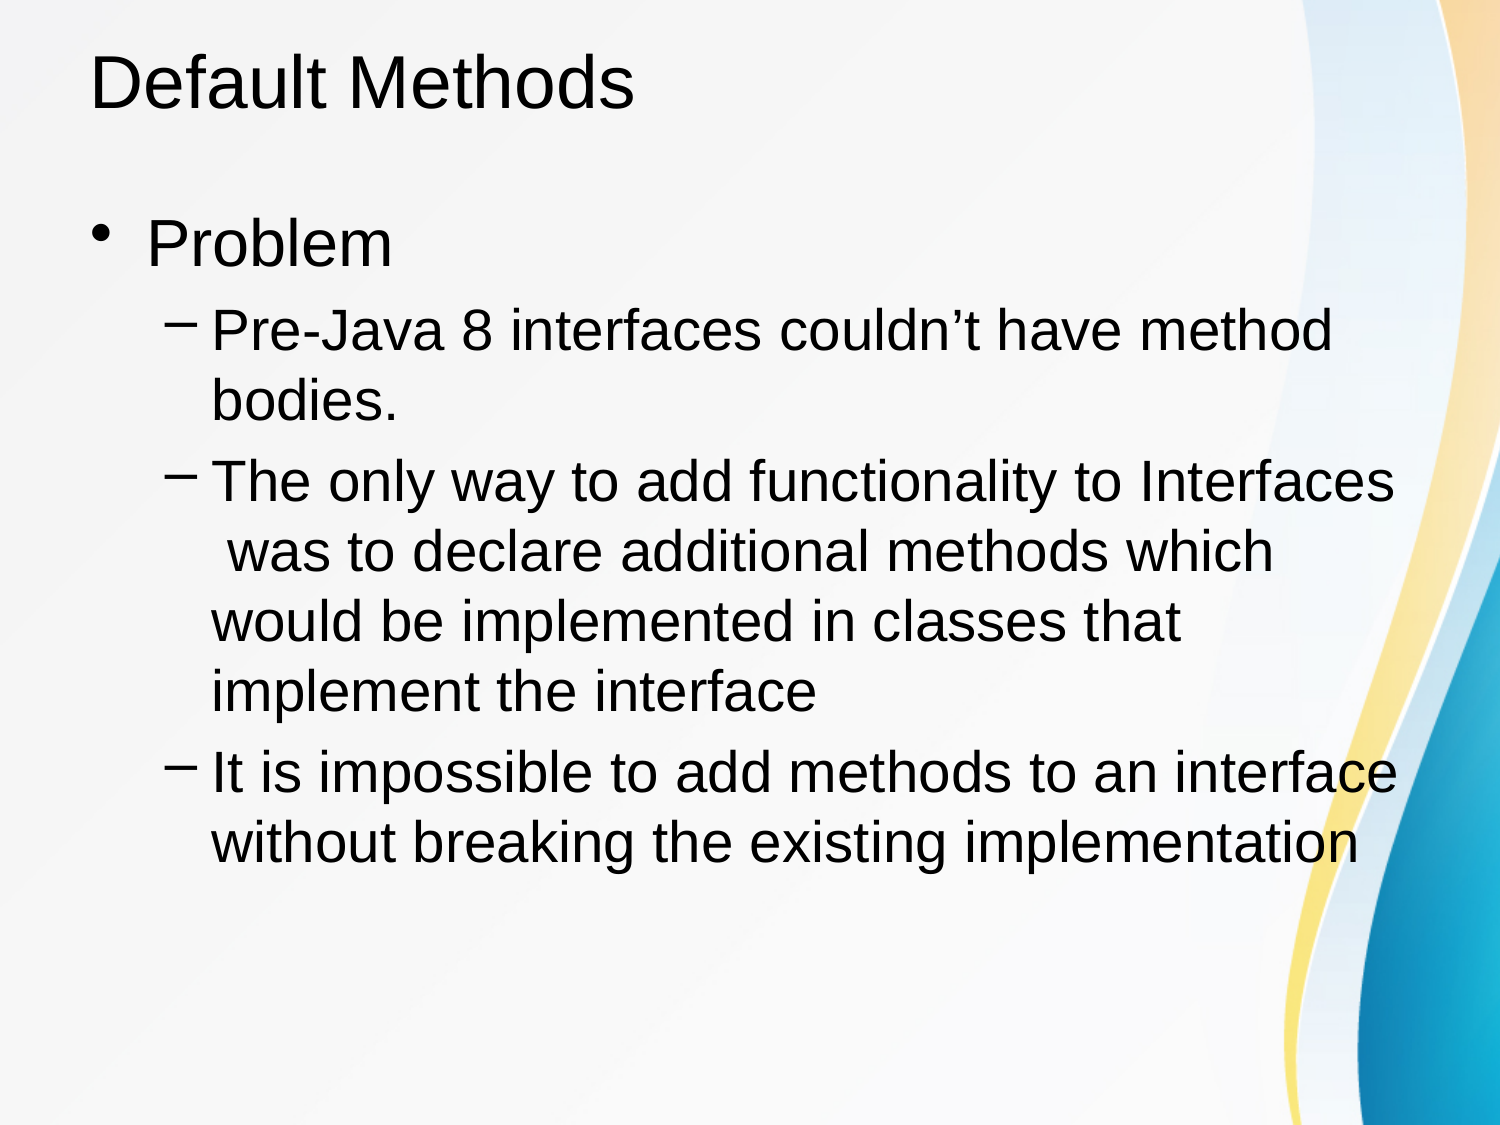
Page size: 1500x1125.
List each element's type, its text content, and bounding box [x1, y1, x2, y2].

list Problem Pre-Java 8 interfaces couldn’t have method bodies. The only way to add functionality to Interfaces was to declare additional methods which would be implemented in classes that implement the interface It is impossible to add methods to an interface without breaking the existing implementation [74, 192, 1426, 1006]
picture [0, 0, 1500, 1125]
title Default Methods [74, 30, 1426, 127]
